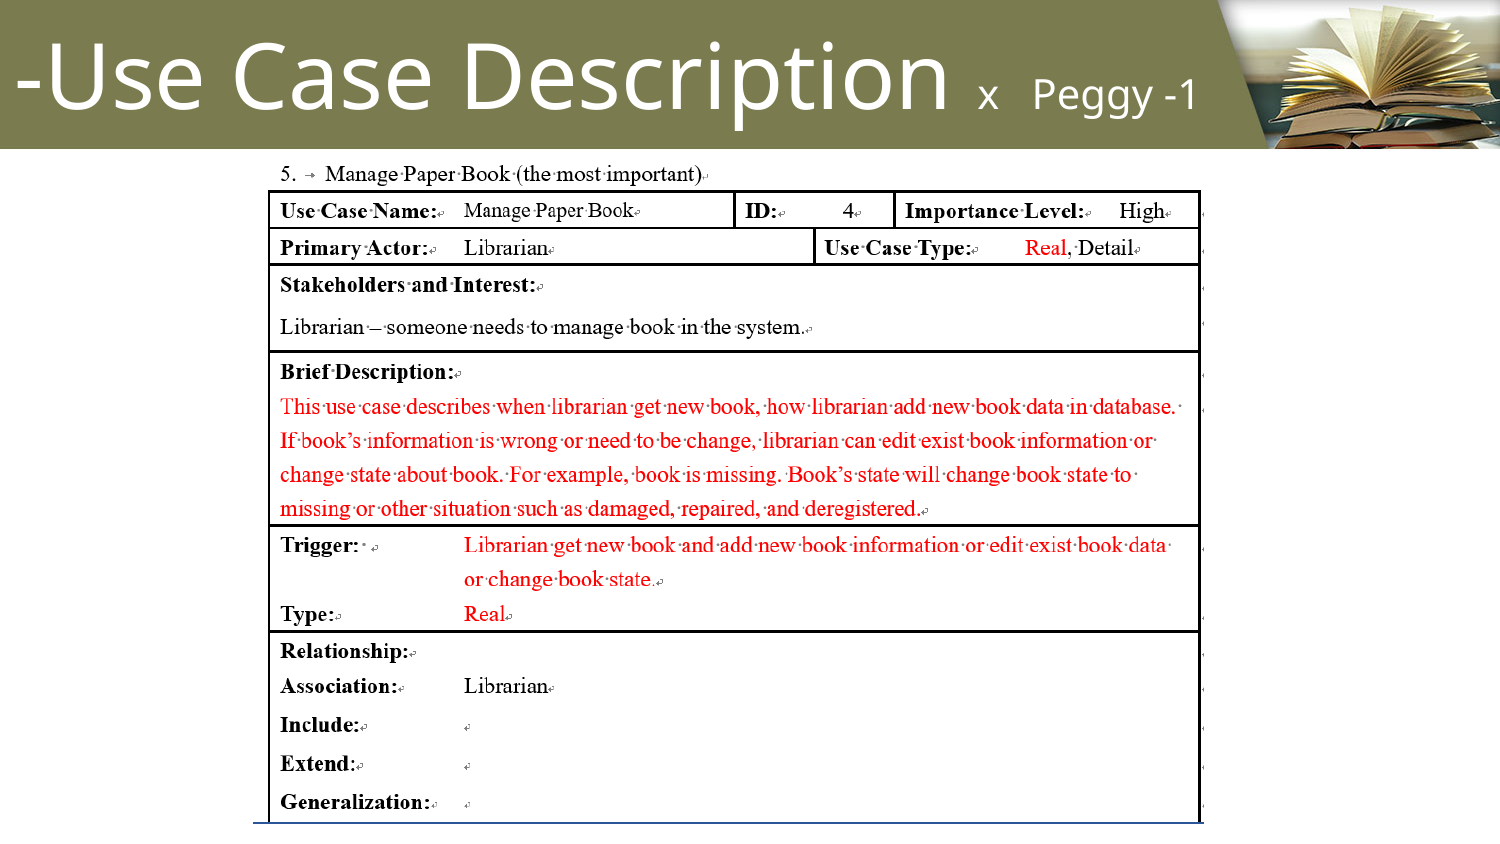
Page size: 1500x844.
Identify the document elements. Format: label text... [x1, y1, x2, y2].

picture [0, 146, 1500, 844]
title -Use Case Description x Peggy -1 [0, 0, 1500, 146]
